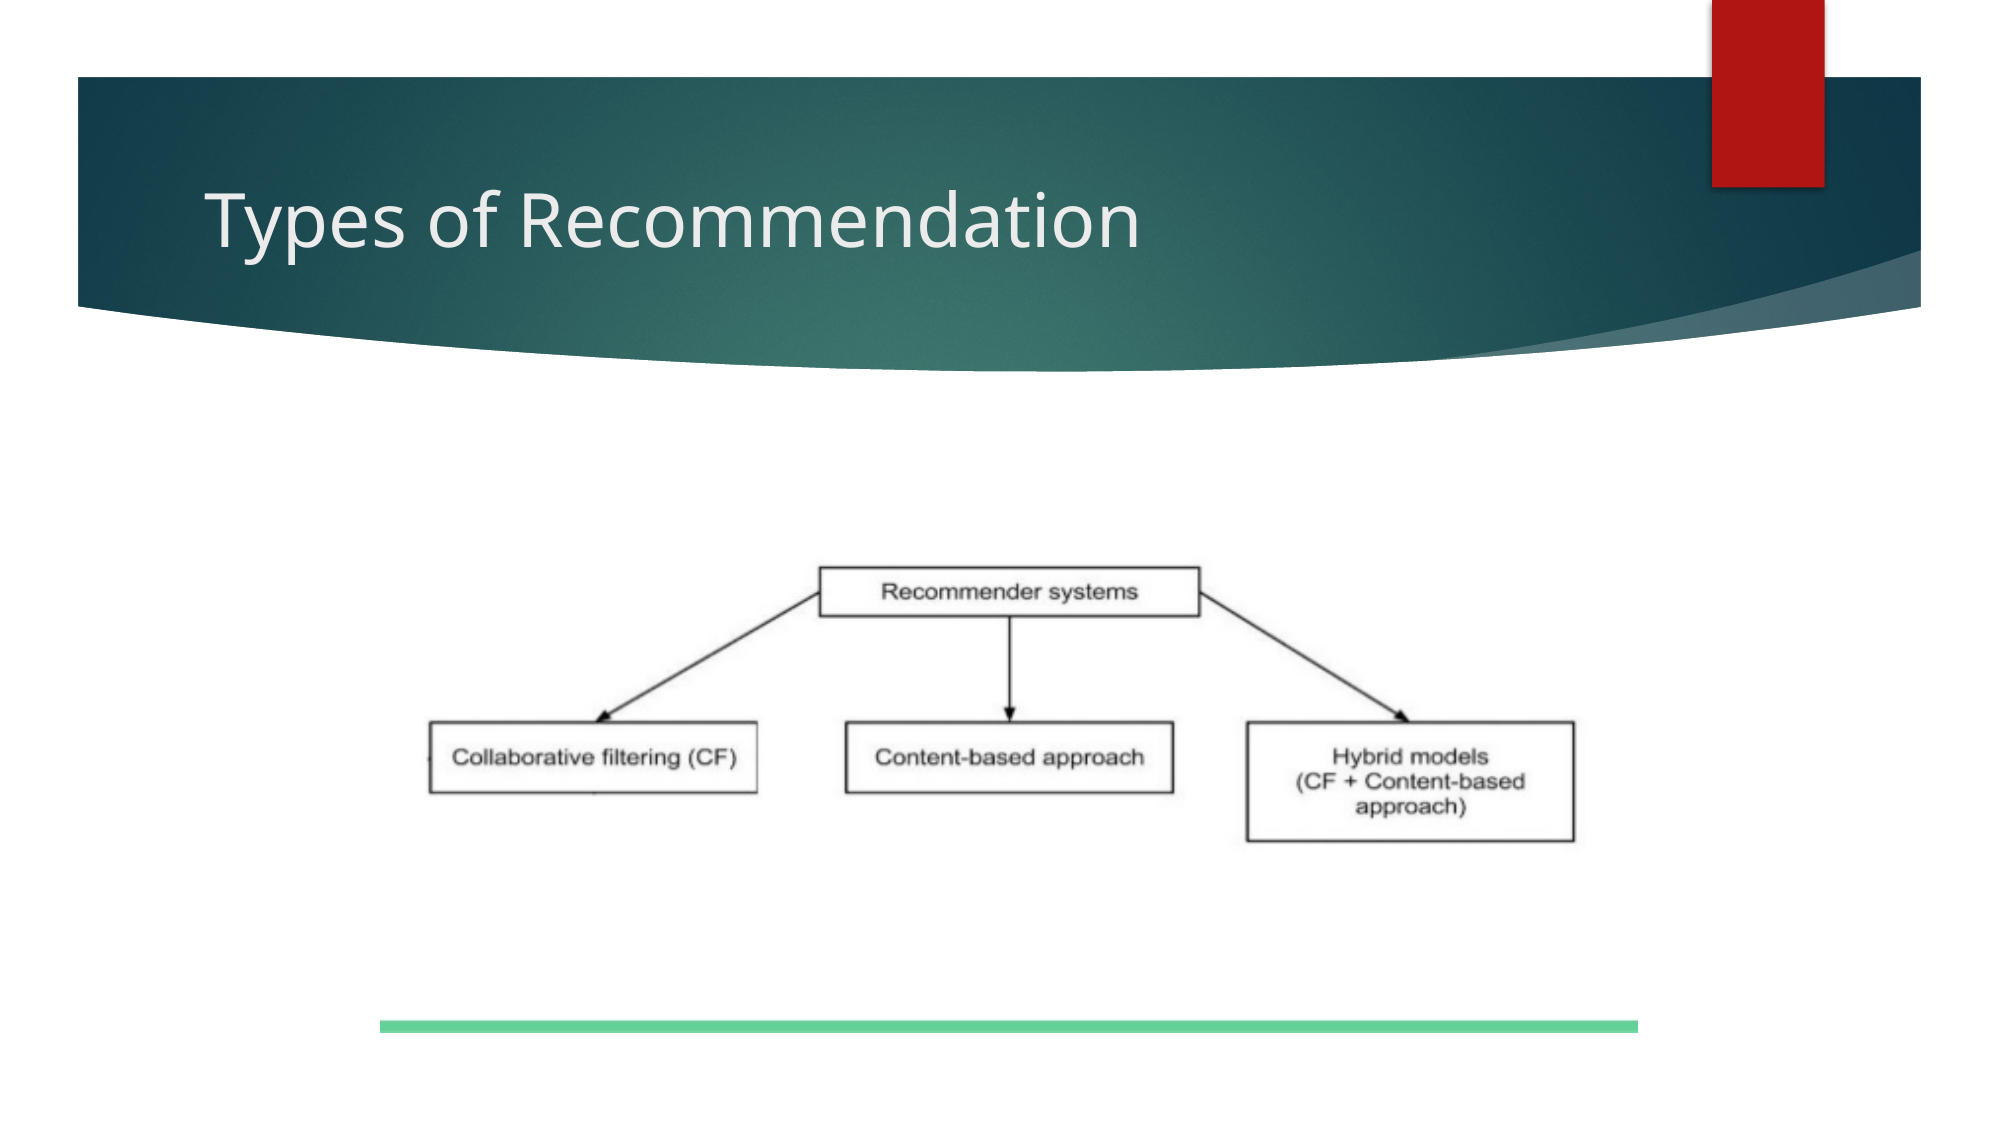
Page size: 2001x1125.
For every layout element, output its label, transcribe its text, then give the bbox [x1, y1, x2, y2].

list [380, 411, 1638, 1034]
title Types of Recommendation [189, 159, 1638, 276]
